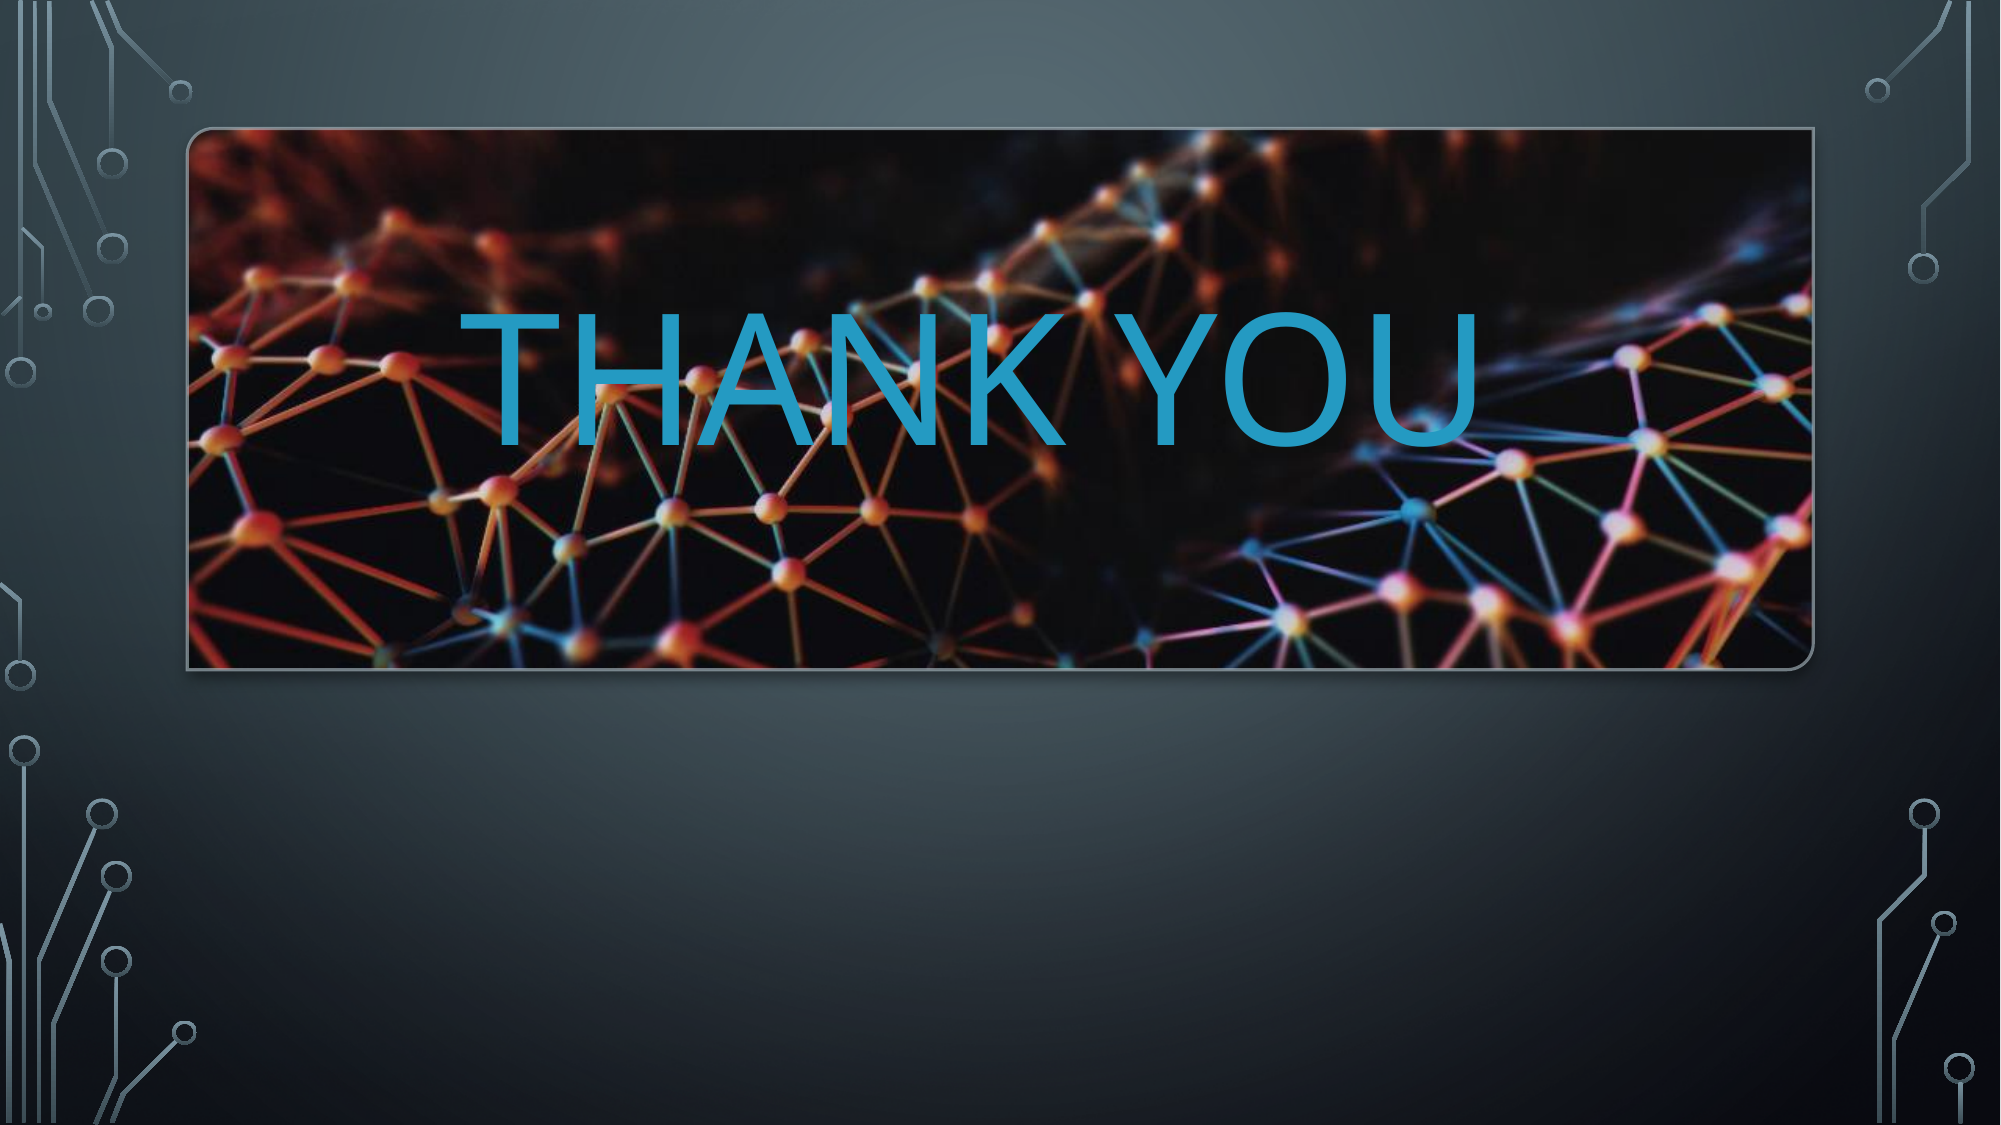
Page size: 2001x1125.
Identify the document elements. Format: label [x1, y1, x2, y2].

title [187, 706, 1814, 841]
picture [186, 128, 1814, 670]
